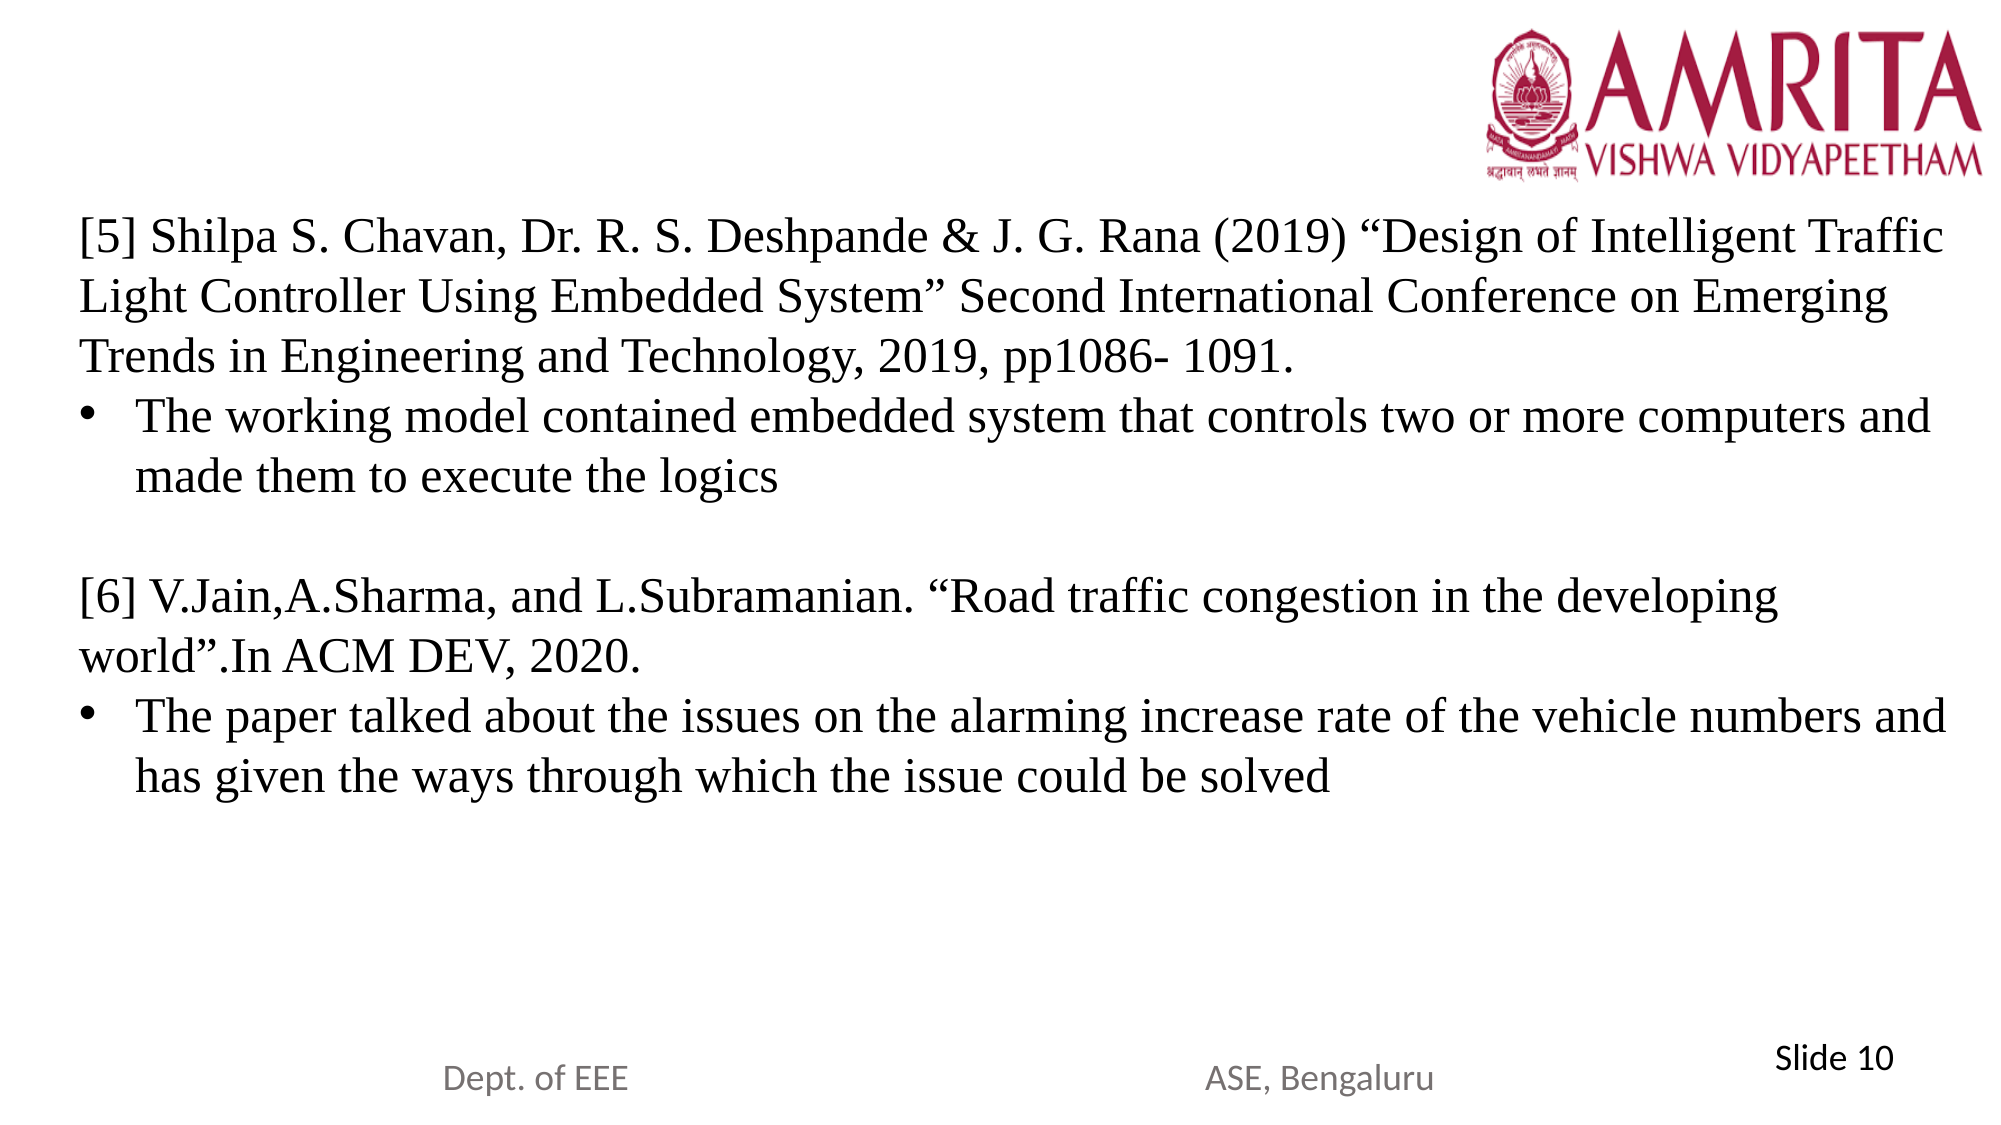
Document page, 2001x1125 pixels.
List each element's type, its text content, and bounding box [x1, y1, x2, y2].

picture [1484, 18, 1985, 195]
text_box Dept. of EEE ASE, Bengaluru [428, 1045, 1618, 1106]
text_box [5] Shilpa S. Chavan, Dr. R. S. Deshpande & J. G. Rana (2019) “Design of Intelligent Traffic Light Controller Using Embedded System” Second International Conference on Emerging Trends in Engineering and Technology, 2019, pp1086- 1091. The working model contained embedded system that controls two or more computers and made them to execute the logics [6] V.Jain,A.Sharma, and L.Subramanian. “Road traffic congestion in the developing world”.In ACM DEV, 2020. The paper talked about the issues on the alarming increase rate of the vehicle numbers and has given the ways through which the issue could be solved [64, 194, 2000, 810]
text_box Slide 10 [1760, 1025, 1957, 1125]
